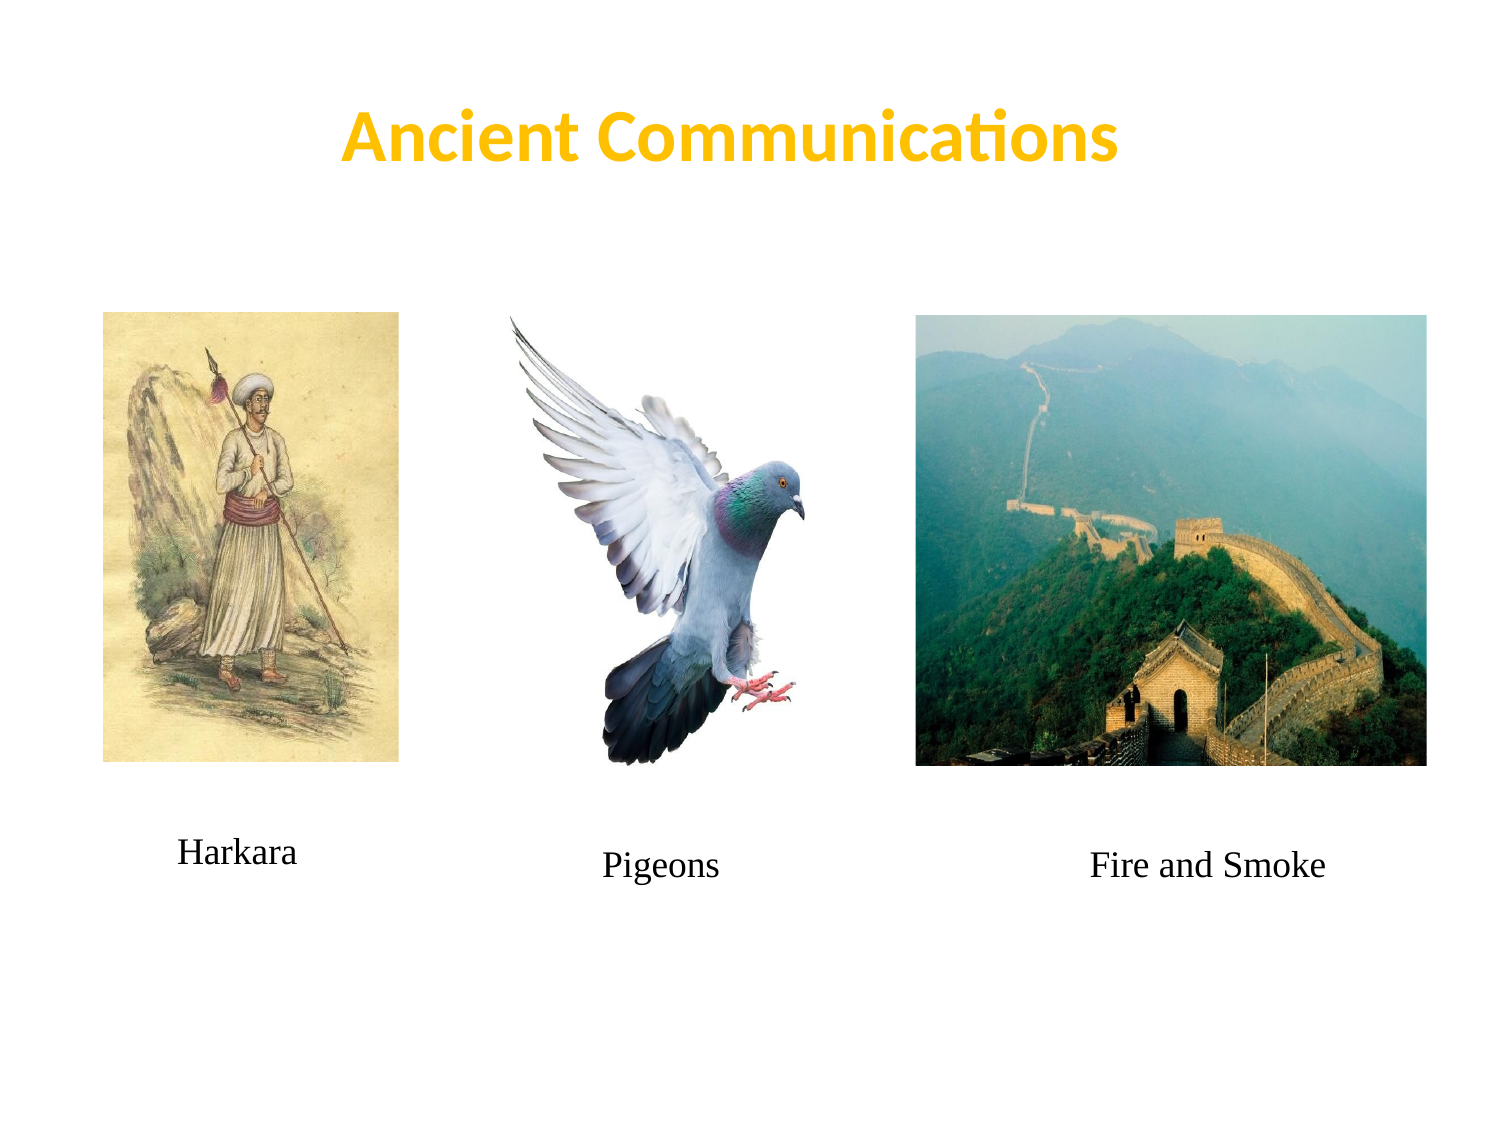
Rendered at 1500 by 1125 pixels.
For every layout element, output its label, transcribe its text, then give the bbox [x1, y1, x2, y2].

text_box Pigeons [599, 837, 750, 885]
text_box [103, 312, 399, 762]
text_box [509, 316, 805, 766]
title Ancient Communications [187, 30, 1275, 234]
text_box Harkara [174, 825, 334, 873]
text_box [915, 315, 1427, 766]
text_box Fire and Smoke [1087, 837, 1400, 885]
